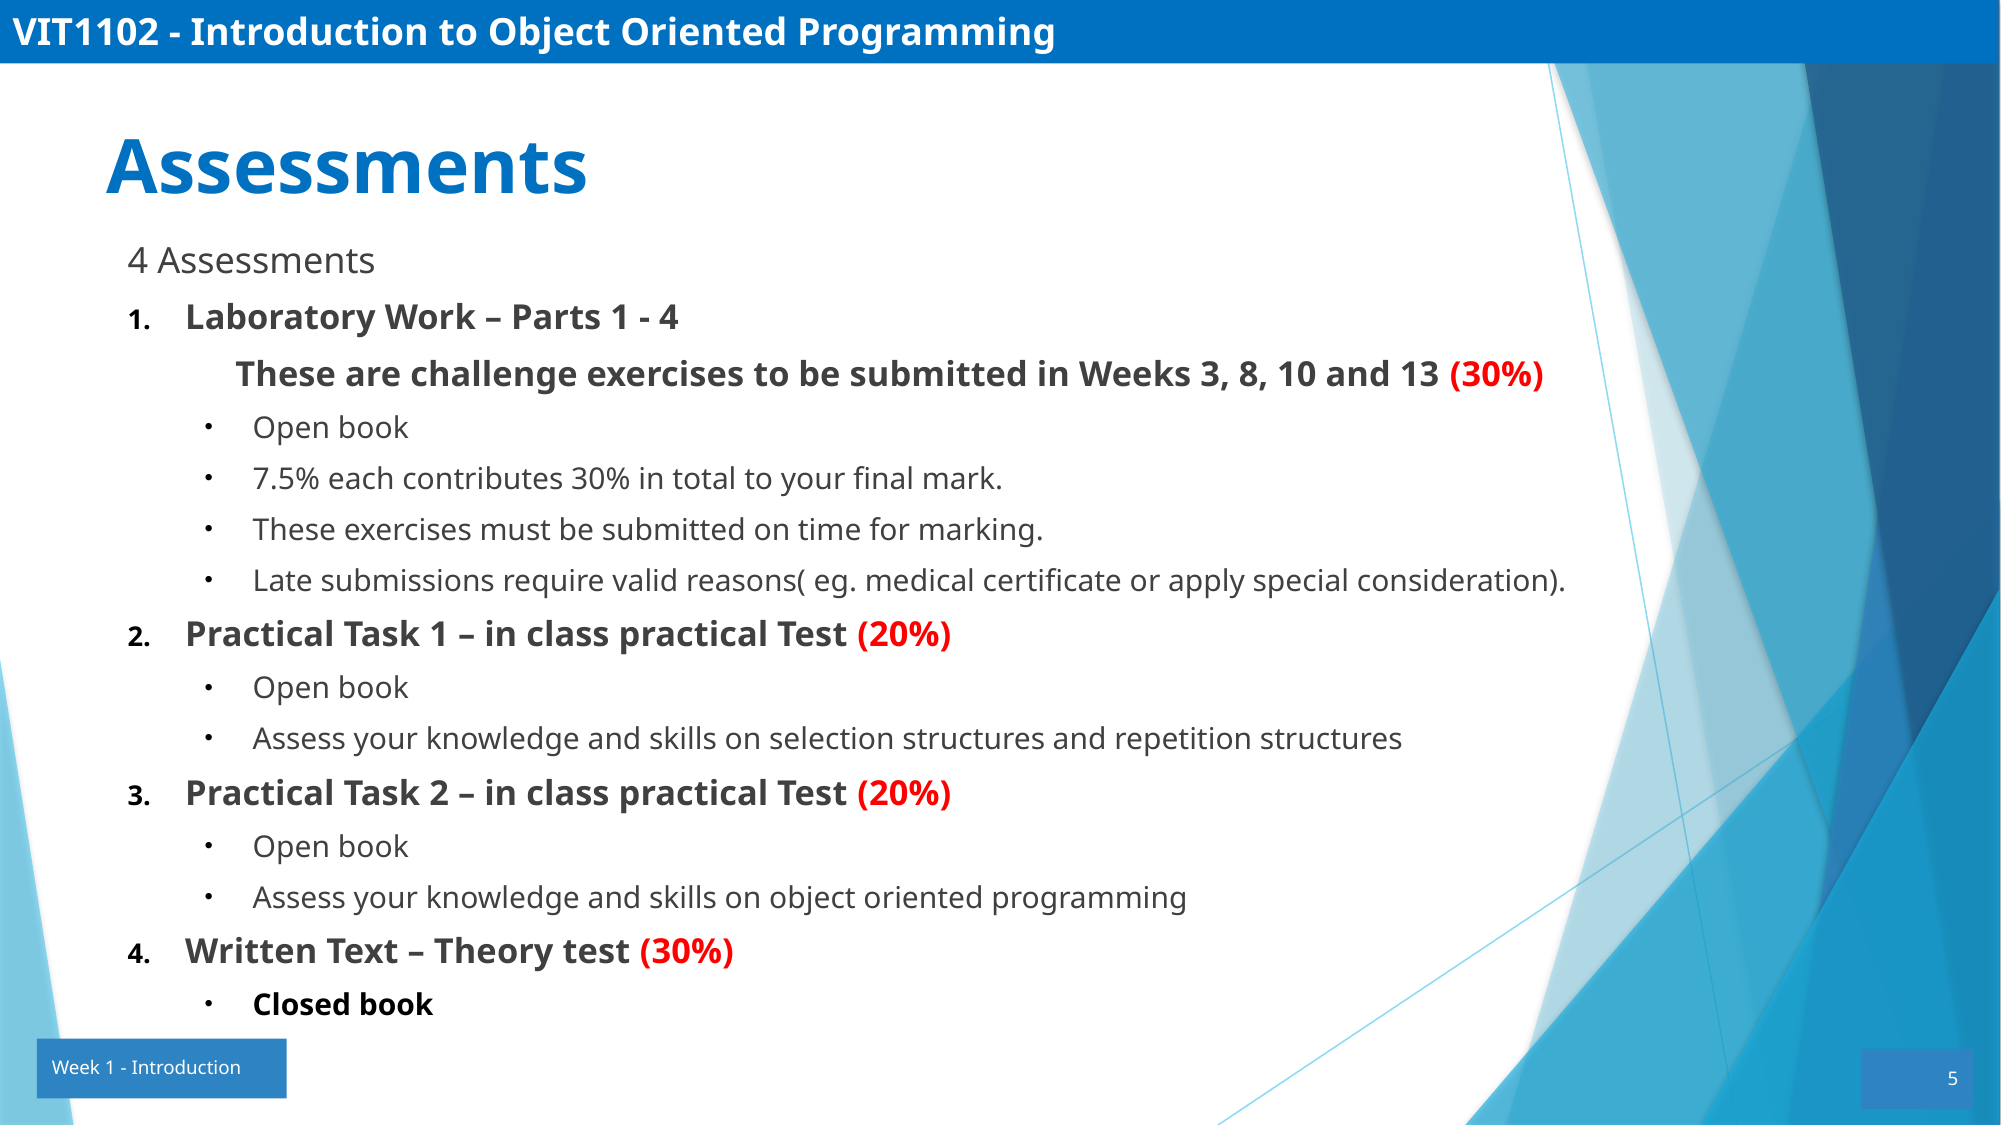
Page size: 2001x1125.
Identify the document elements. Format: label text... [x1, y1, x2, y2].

text_box Assessments [92, 110, 1620, 216]
list 4 Assessments Laboratory Work – Parts 1 - 4 These are challenge exercises to be submitted in Weeks 3, 8, 10 and 13 (30%) Open book 7.5% each contributes 30% in total to your final mark. These exercises must be submitted on time for marking. Late submissions require valid reasons( eg. medical certificate or apply special consideration). Practical Task 1 – in class practical Test (20%) Open book Assess your knowledge and skills on selection structures and repetition structures Practical Task 2 – in class practical Test (20%) Open book Assess your knowledge and skills on object oriented programming Written Text – Theory test (30%) Closed book [112, 229, 1821, 1039]
slide_number 5 [1861, 1048, 1974, 1109]
text_box VIT1102 - Introduction to Object Oriented Programming [0, 0, 1998, 64]
footer Week 1 - Introduction [36, 1038, 287, 1099]
